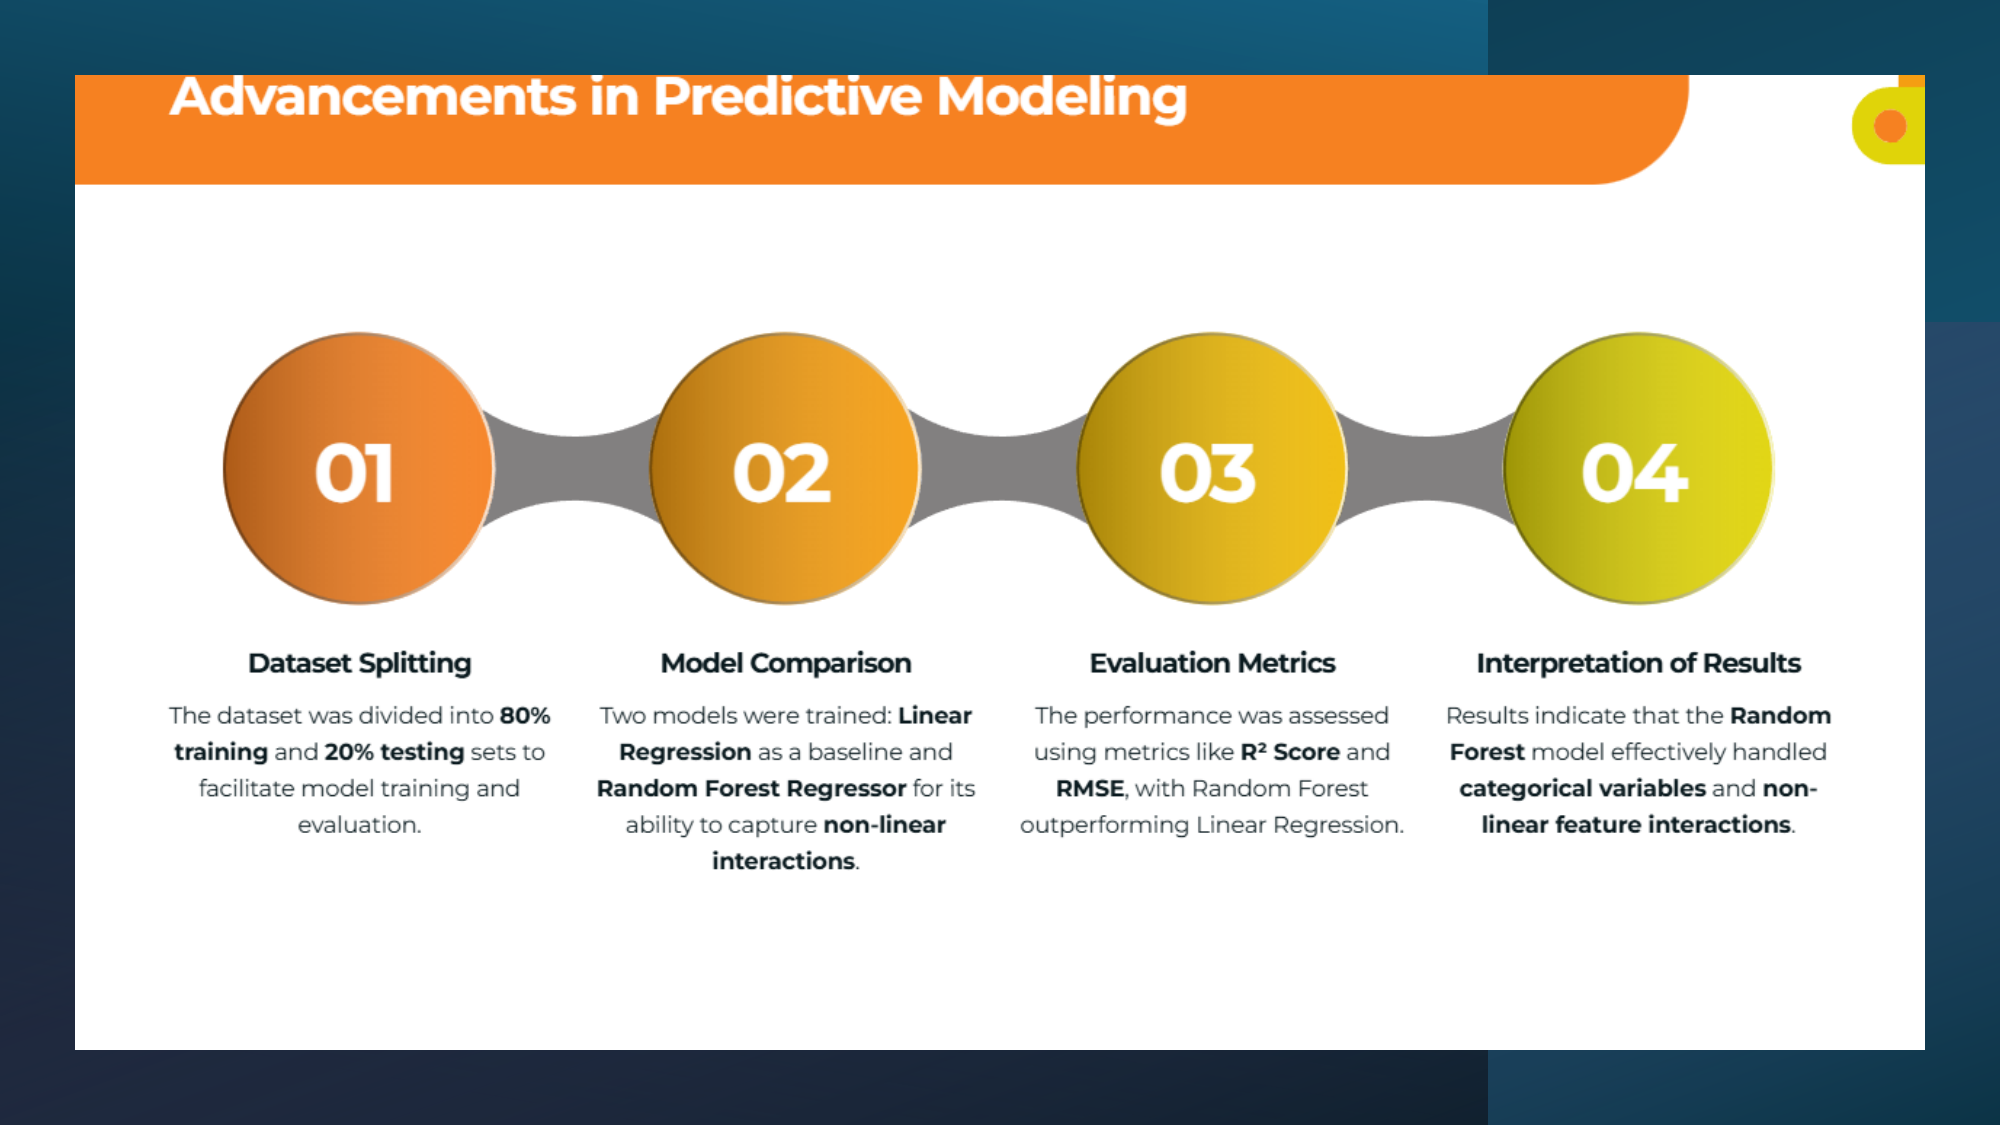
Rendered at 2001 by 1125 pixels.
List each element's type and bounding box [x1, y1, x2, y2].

text_box [0, 321, 2000, 1125]
text_box [1489, 0, 2000, 321]
picture [74, 74, 1926, 1051]
text_box [0, 0, 1489, 321]
